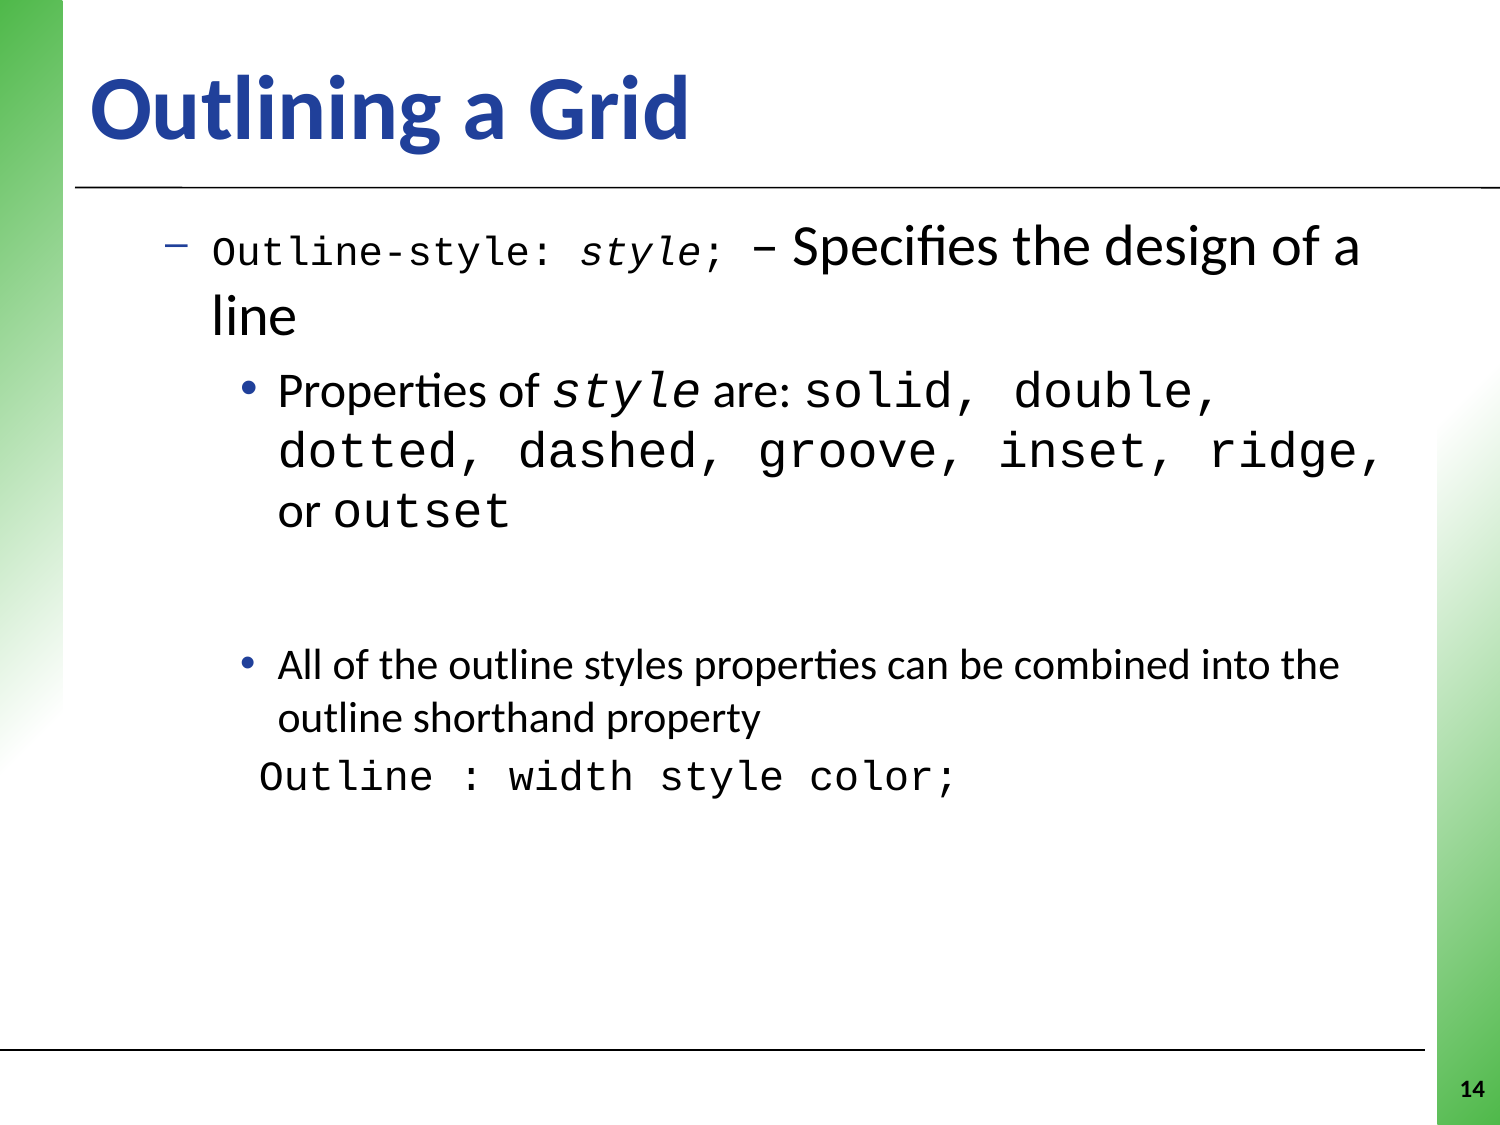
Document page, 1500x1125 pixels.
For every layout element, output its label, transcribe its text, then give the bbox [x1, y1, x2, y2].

title Outlining a Grid [74, 24, 1438, 181]
list Outline-style: style; – Specifies the design of a line Properties of style are: solid, double, dotted, dashed, groove, inset, ridge, or outset All of the outline styles properties can be combined into the outline shorthand property Outline : width style color; [74, 199, 1438, 1006]
slide_number 14 [1412, 1050, 1500, 1125]
